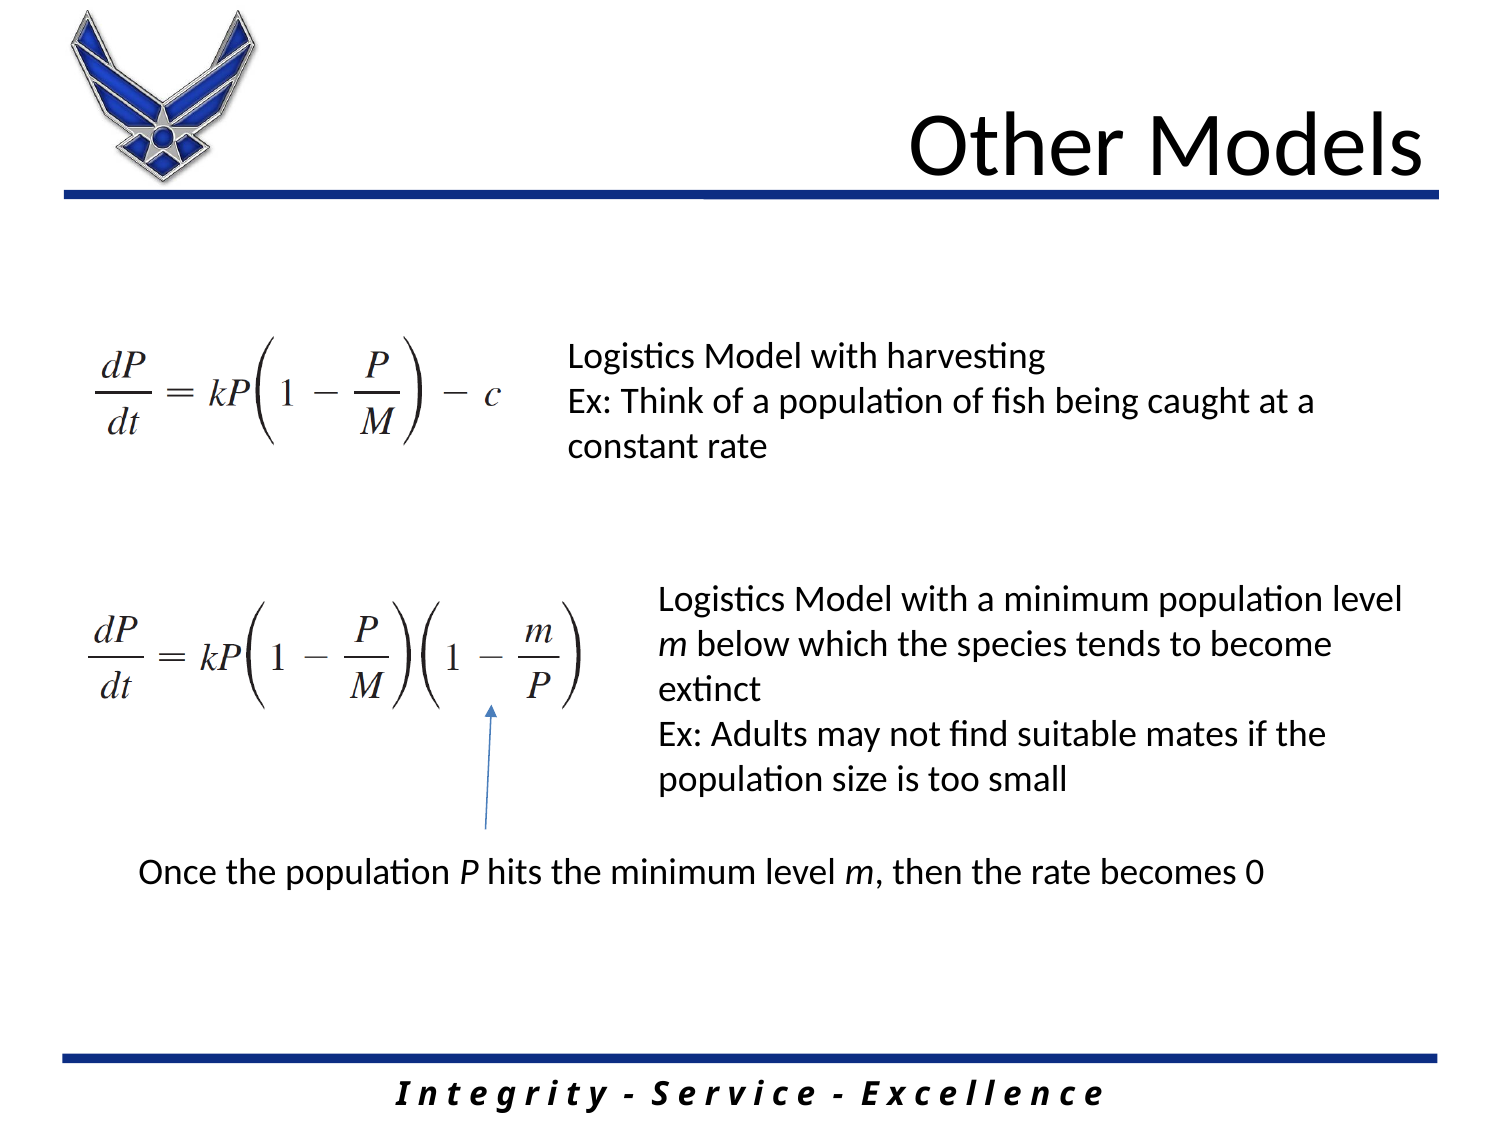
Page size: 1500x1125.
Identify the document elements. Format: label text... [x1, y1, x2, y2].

text_box Logistics Model with a minimum population level m below which the species tends to become extinct Ex: Adults may not find suitable mates if the population size is too small [643, 566, 1440, 807]
title Other Models [270, 45, 1440, 233]
picture [80, 581, 599, 723]
picture [80, 323, 518, 450]
picture [65, 5, 261, 188]
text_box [485, 704, 492, 830]
text_box Logistics Model with harvesting Ex: Think of a population of fish being caught at a constant rate [552, 323, 1390, 474]
text_box Once the population P hits the minimum level m, then the rate becomes 0 [123, 839, 1280, 900]
